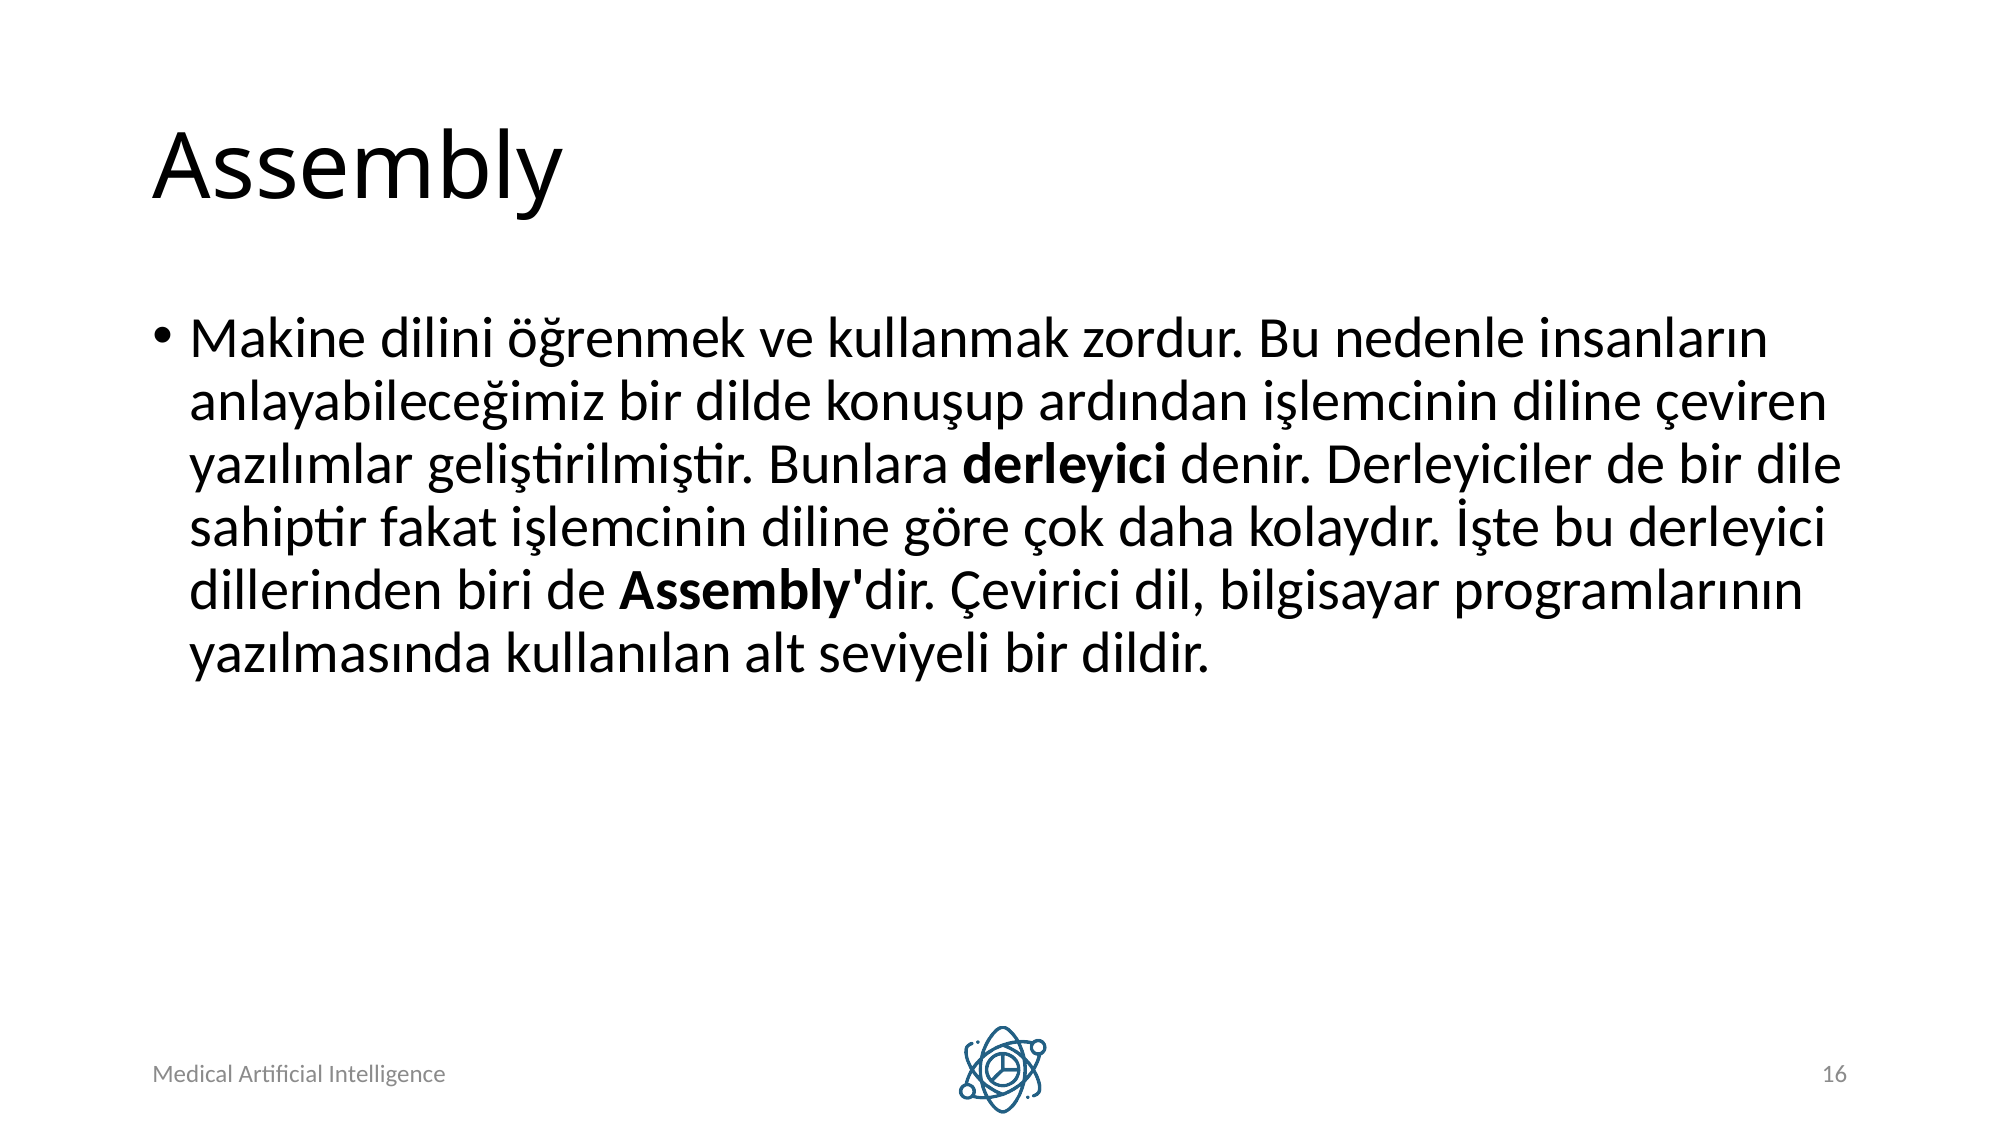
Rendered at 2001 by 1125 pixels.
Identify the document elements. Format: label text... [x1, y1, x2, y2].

slide_number 16 [1412, 1042, 1863, 1103]
picture [943, 1026, 1057, 1120]
slide_number Medical Artificial Intelligence [137, 1042, 588, 1103]
title Assembly [137, 59, 1863, 278]
list Makine dilini öğrenmek ve kullanmak zordur. Bu nedenle insanların anlayabileceğimiz bir dilde konuşup ardından işlemcinin diline çeviren yazılımlar geliştirilmiştir. Bunlara derleyici denir. Derleyiciler de bir dile sahiptir fakat işlemcinin diline göre çok daha kolaydır. İşte bu derleyici dillerinden biri de Assembly'dir. Çevirici dil, bilgisayar programlarının yazılmasında kullanılan alt seviyeli bir dildir. [137, 299, 1863, 1014]
